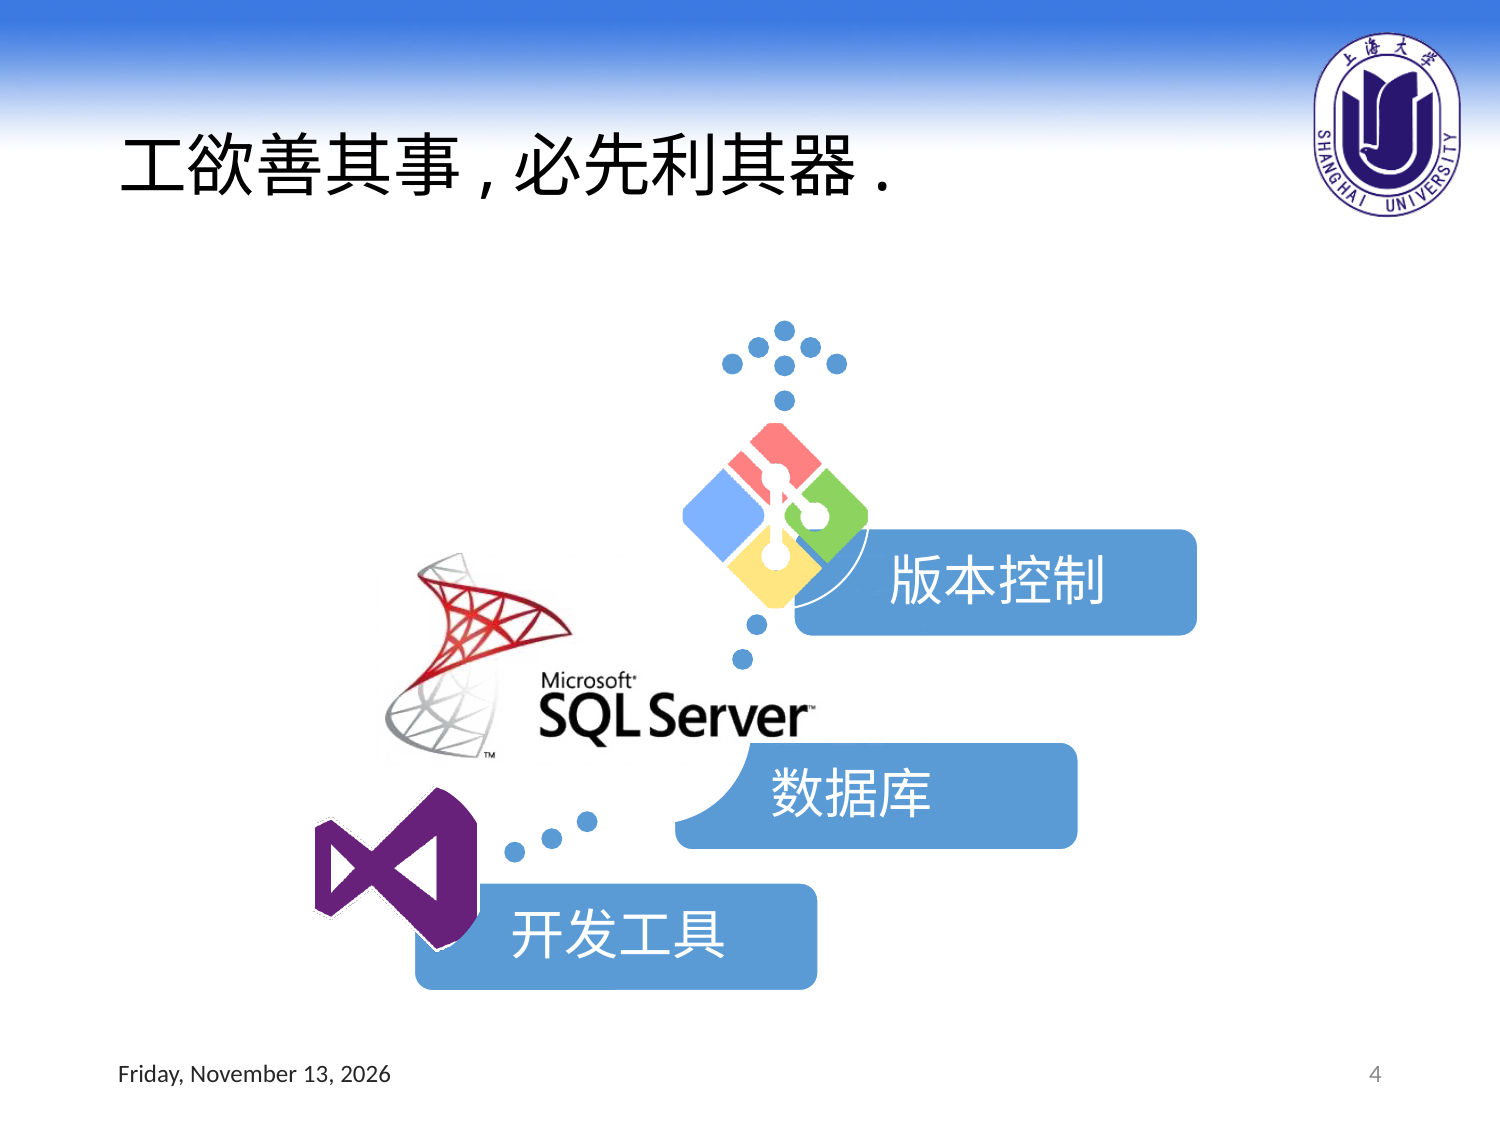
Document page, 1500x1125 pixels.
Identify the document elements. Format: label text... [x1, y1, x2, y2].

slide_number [103, 1042, 441, 1103]
picture [0, 0, 1500, 1125]
title 工欲善其事,必先利其器. [103, 59, 1397, 278]
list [103, 299, 1397, 1014]
slide_number 4 [1059, 1042, 1397, 1103]
